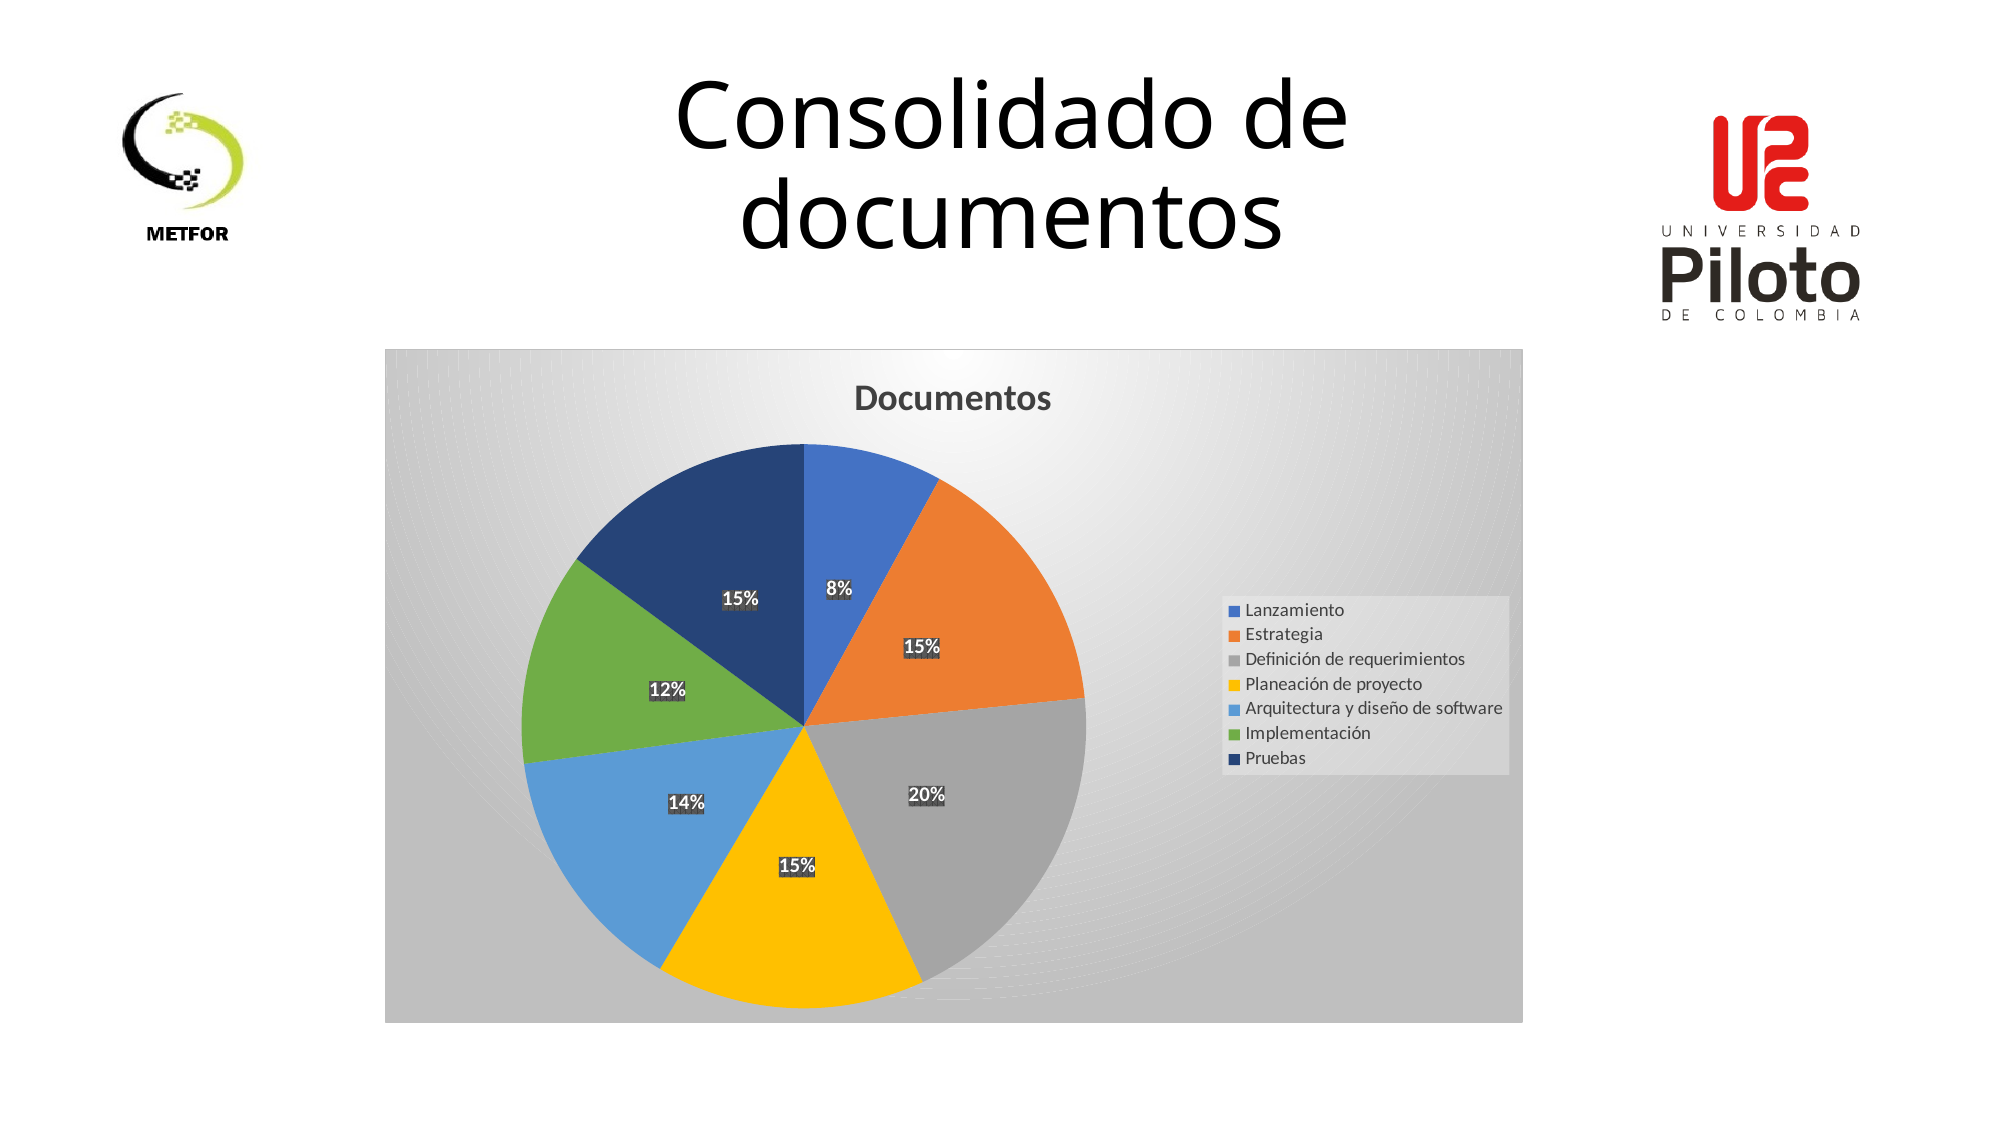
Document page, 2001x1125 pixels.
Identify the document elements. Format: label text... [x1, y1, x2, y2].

chart [384, 348, 1523, 1023]
picture [91, 83, 280, 254]
title Consolidado de documentos [436, 59, 1589, 278]
picture [1633, 94, 1888, 349]
